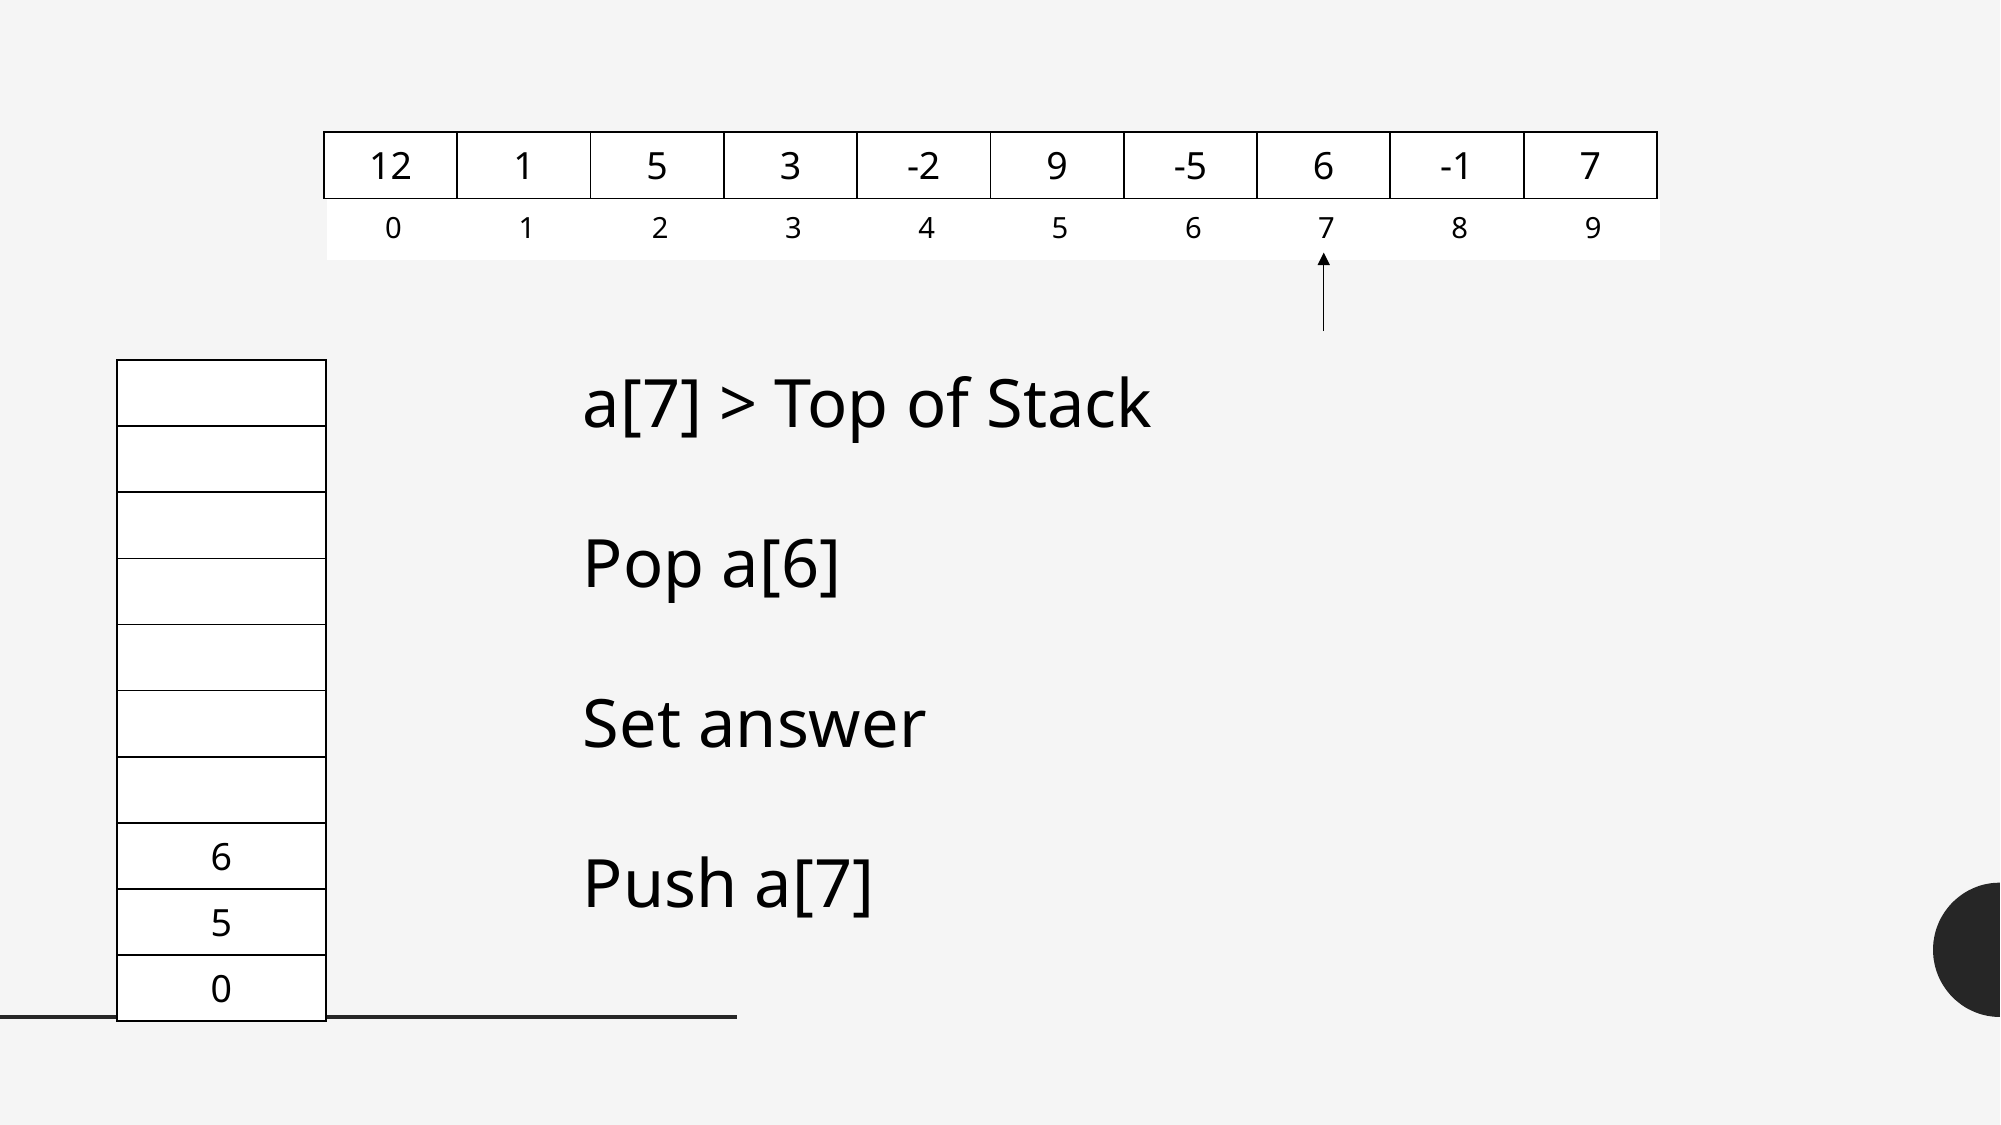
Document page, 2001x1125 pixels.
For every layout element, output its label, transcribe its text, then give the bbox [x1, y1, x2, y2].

table_cell [118, 758, 325, 822]
table_header 7 [1525, 133, 1656, 198]
table_header 5 [591, 133, 723, 198]
table_header 3 [727, 199, 860, 260]
table_cell [118, 691, 325, 756]
table_header -5 [1125, 133, 1256, 198]
table_header 5 [993, 199, 1127, 260]
table_header 6 [1127, 199, 1260, 260]
table_cell [118, 493, 325, 558]
table_cell 5 [118, 890, 325, 954]
table_header 3 [725, 133, 856, 198]
table_header [118, 361, 325, 425]
table_cell [118, 625, 325, 690]
table_header 1 [458, 133, 590, 198]
text_box a[7] > Top of Stack Pop a[6] Set answer Push a[7] [567, 353, 1475, 928]
table_header 2 [594, 199, 727, 260]
table_header 8 [1393, 199, 1527, 260]
table_cell 6 [118, 824, 325, 888]
table_header 9 [991, 133, 1123, 198]
table_header 7 [1260, 199, 1393, 260]
table_header -2 [858, 133, 990, 198]
table_header 0 [327, 199, 460, 260]
table_header 6 [1258, 133, 1389, 198]
table_cell [118, 559, 325, 624]
table_header 9 [1527, 199, 1660, 260]
table_header 12 [325, 133, 456, 198]
table_cell 0 [118, 956, 325, 1020]
table_header 1 [460, 199, 594, 260]
table_header 4 [860, 199, 993, 260]
table_header -1 [1391, 133, 1523, 198]
table_cell [118, 427, 325, 491]
